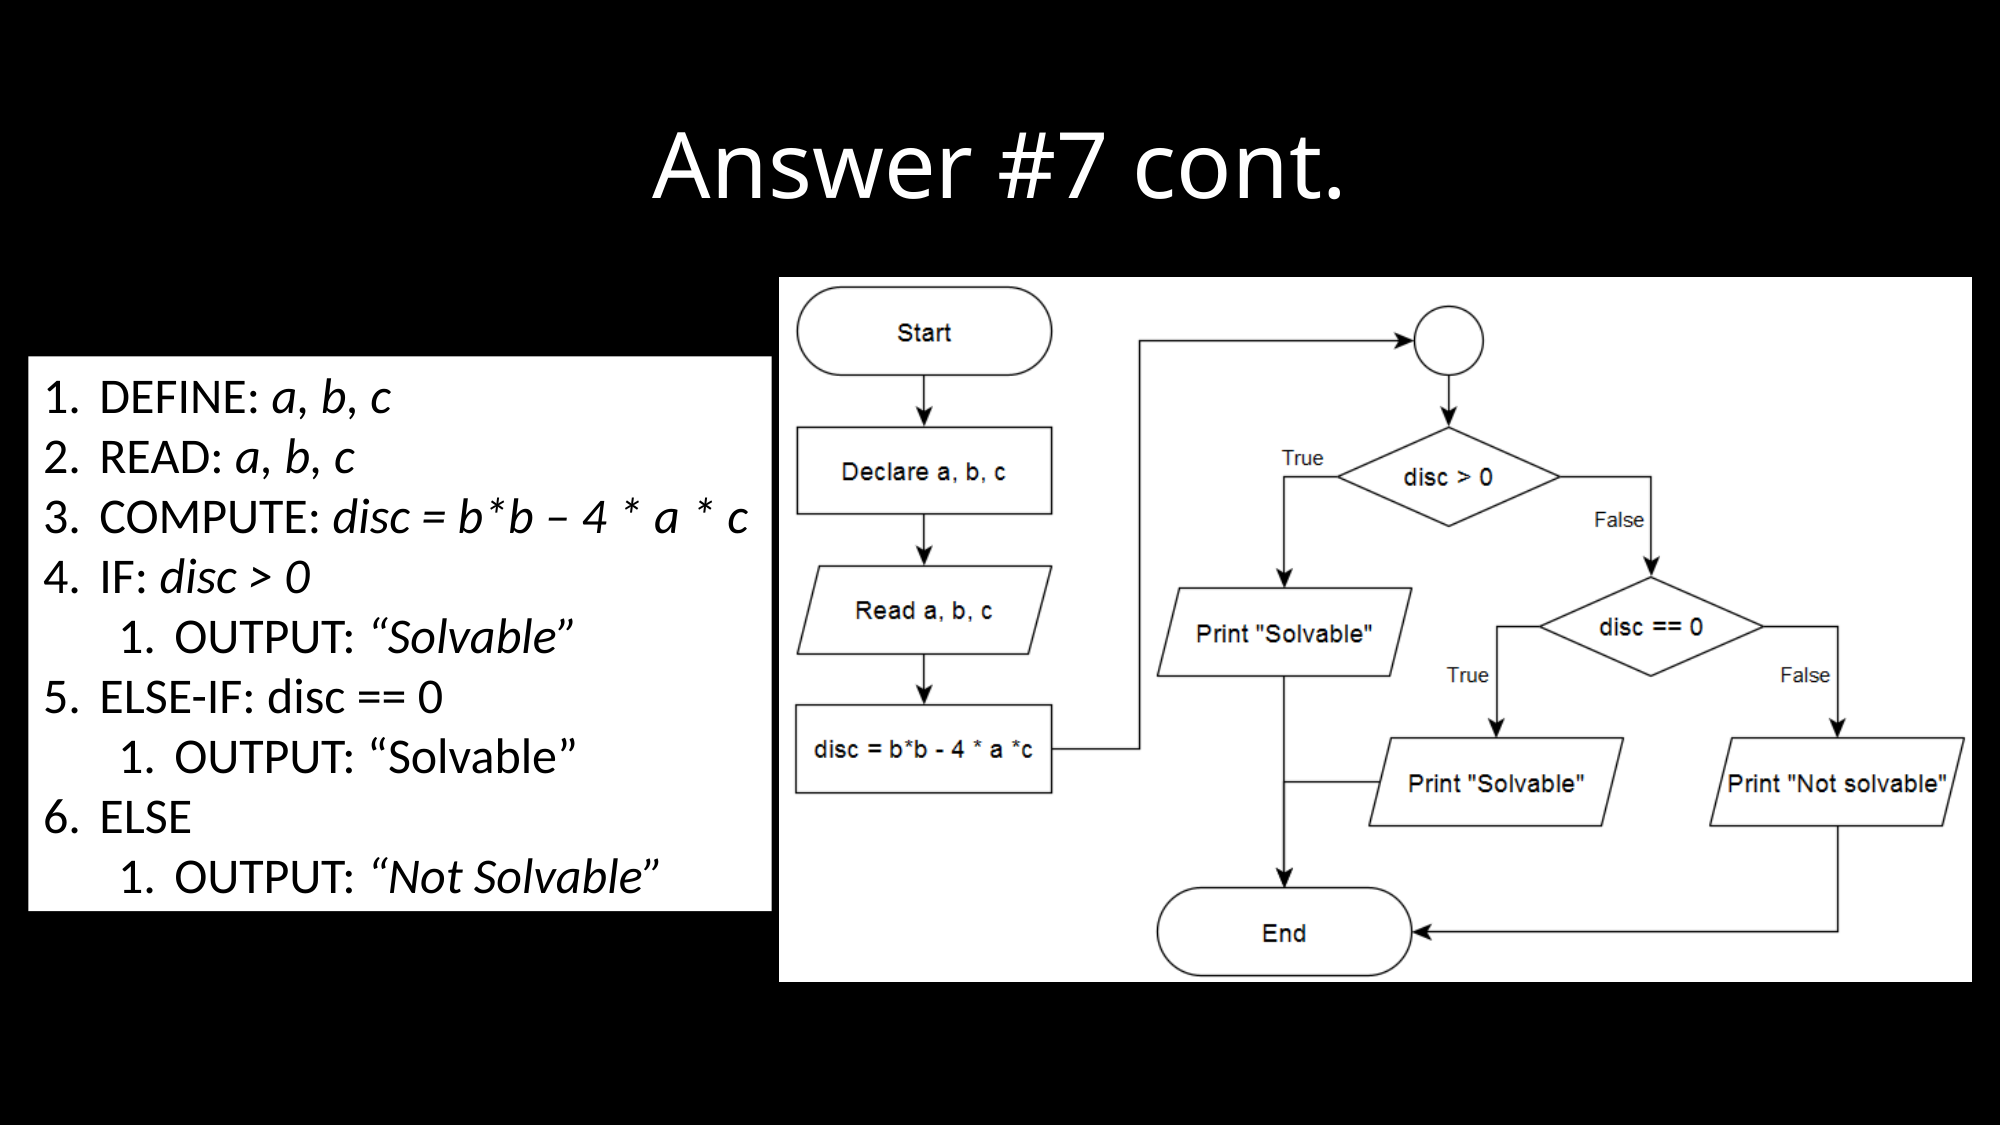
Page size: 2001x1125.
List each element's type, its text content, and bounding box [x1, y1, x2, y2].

picture [779, 277, 1972, 982]
title Answer #7 cont. [137, 59, 1863, 278]
text_box DEFINE: a, b, c READ: a, b, c COMPUTE: disc = b*b – 4 * a * c IF: disc > 0 OUTPUT: “Solvable” ELSE-IF: disc == 0 OUTPUT: “Solvable” ELSE OUTPUT: “Not Solvable” [28, 356, 772, 912]
